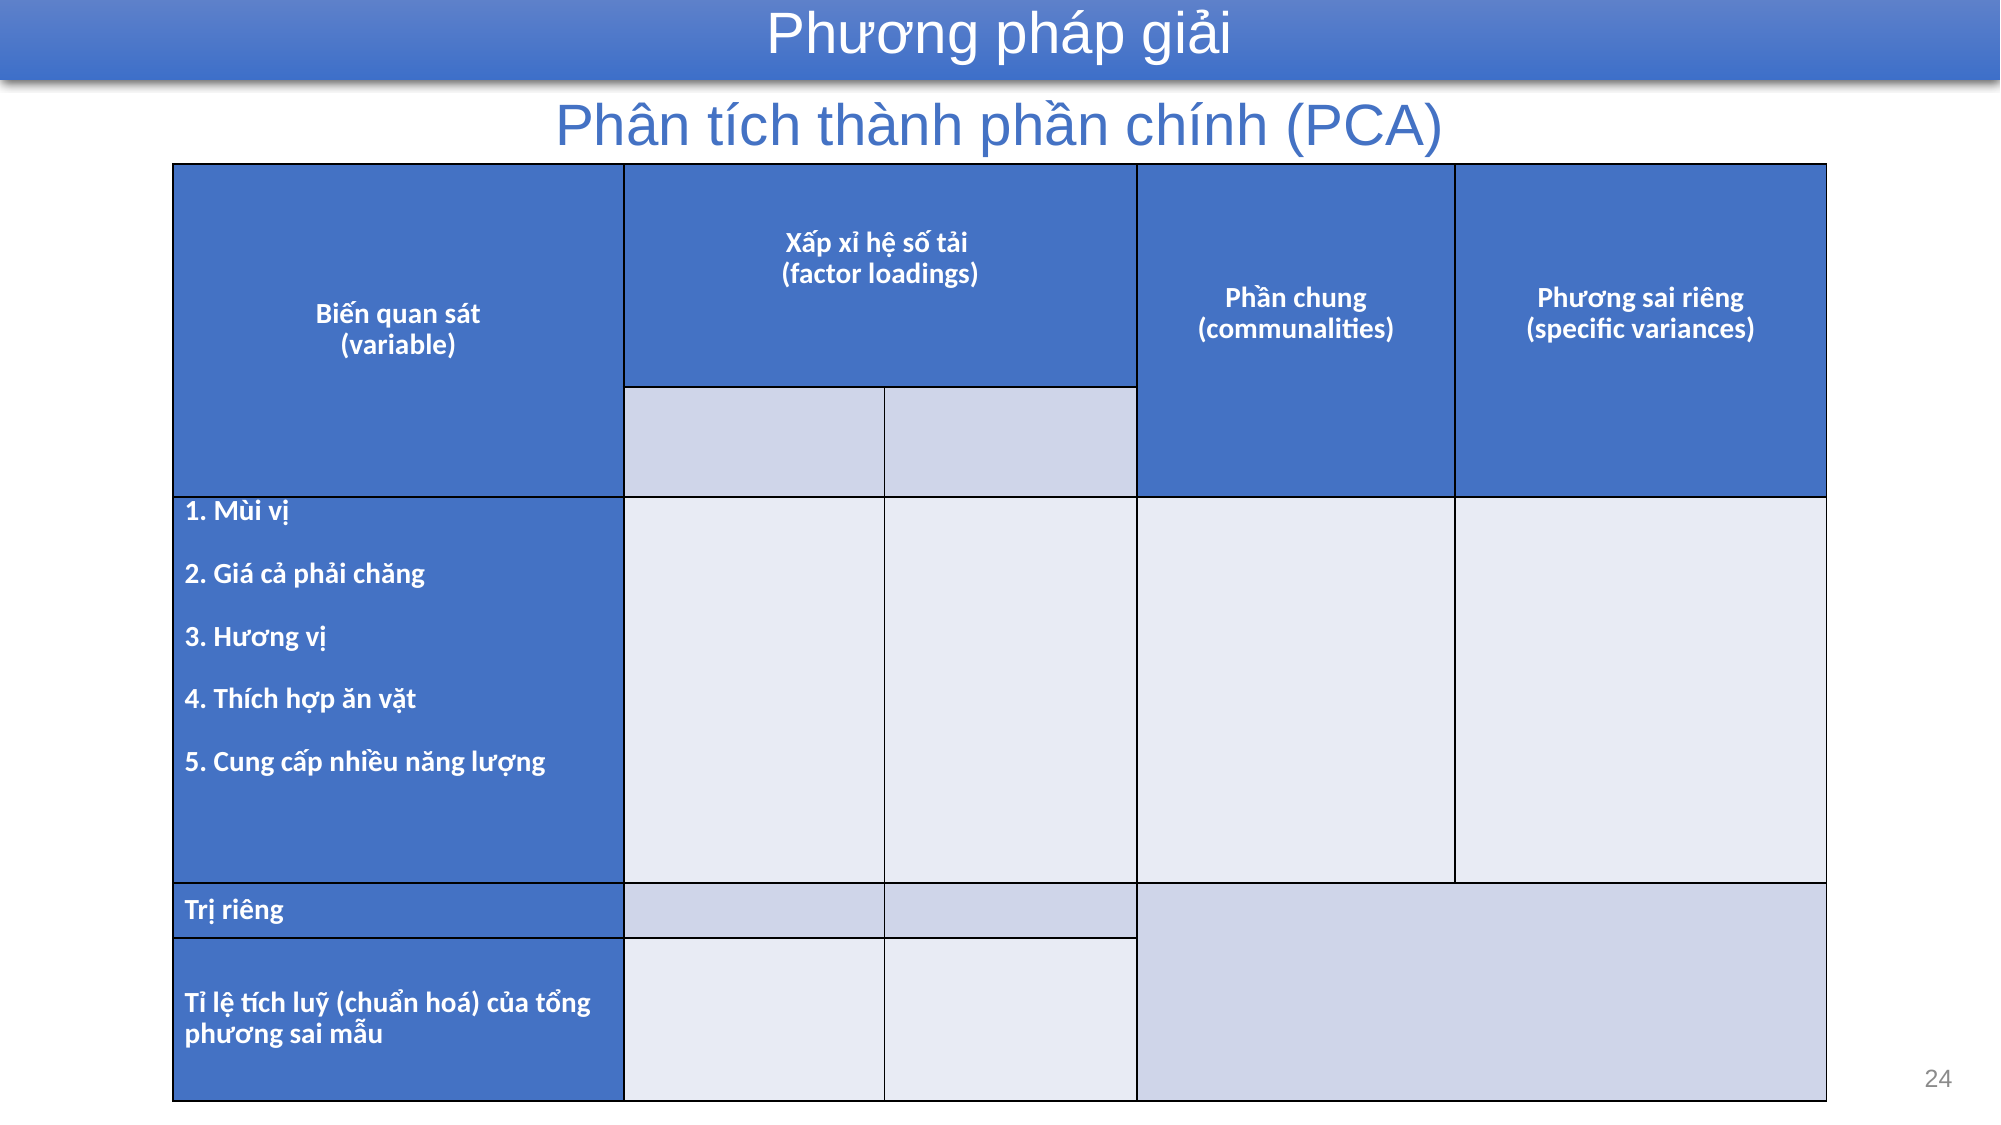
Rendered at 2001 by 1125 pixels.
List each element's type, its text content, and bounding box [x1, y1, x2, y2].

slide_number 24 [1517, 1047, 1968, 1107]
text_box Phân tích thành phần chính (PCA) [0, 80, 2000, 165]
text_box Phương pháp giải [0, 0, 2000, 80]
